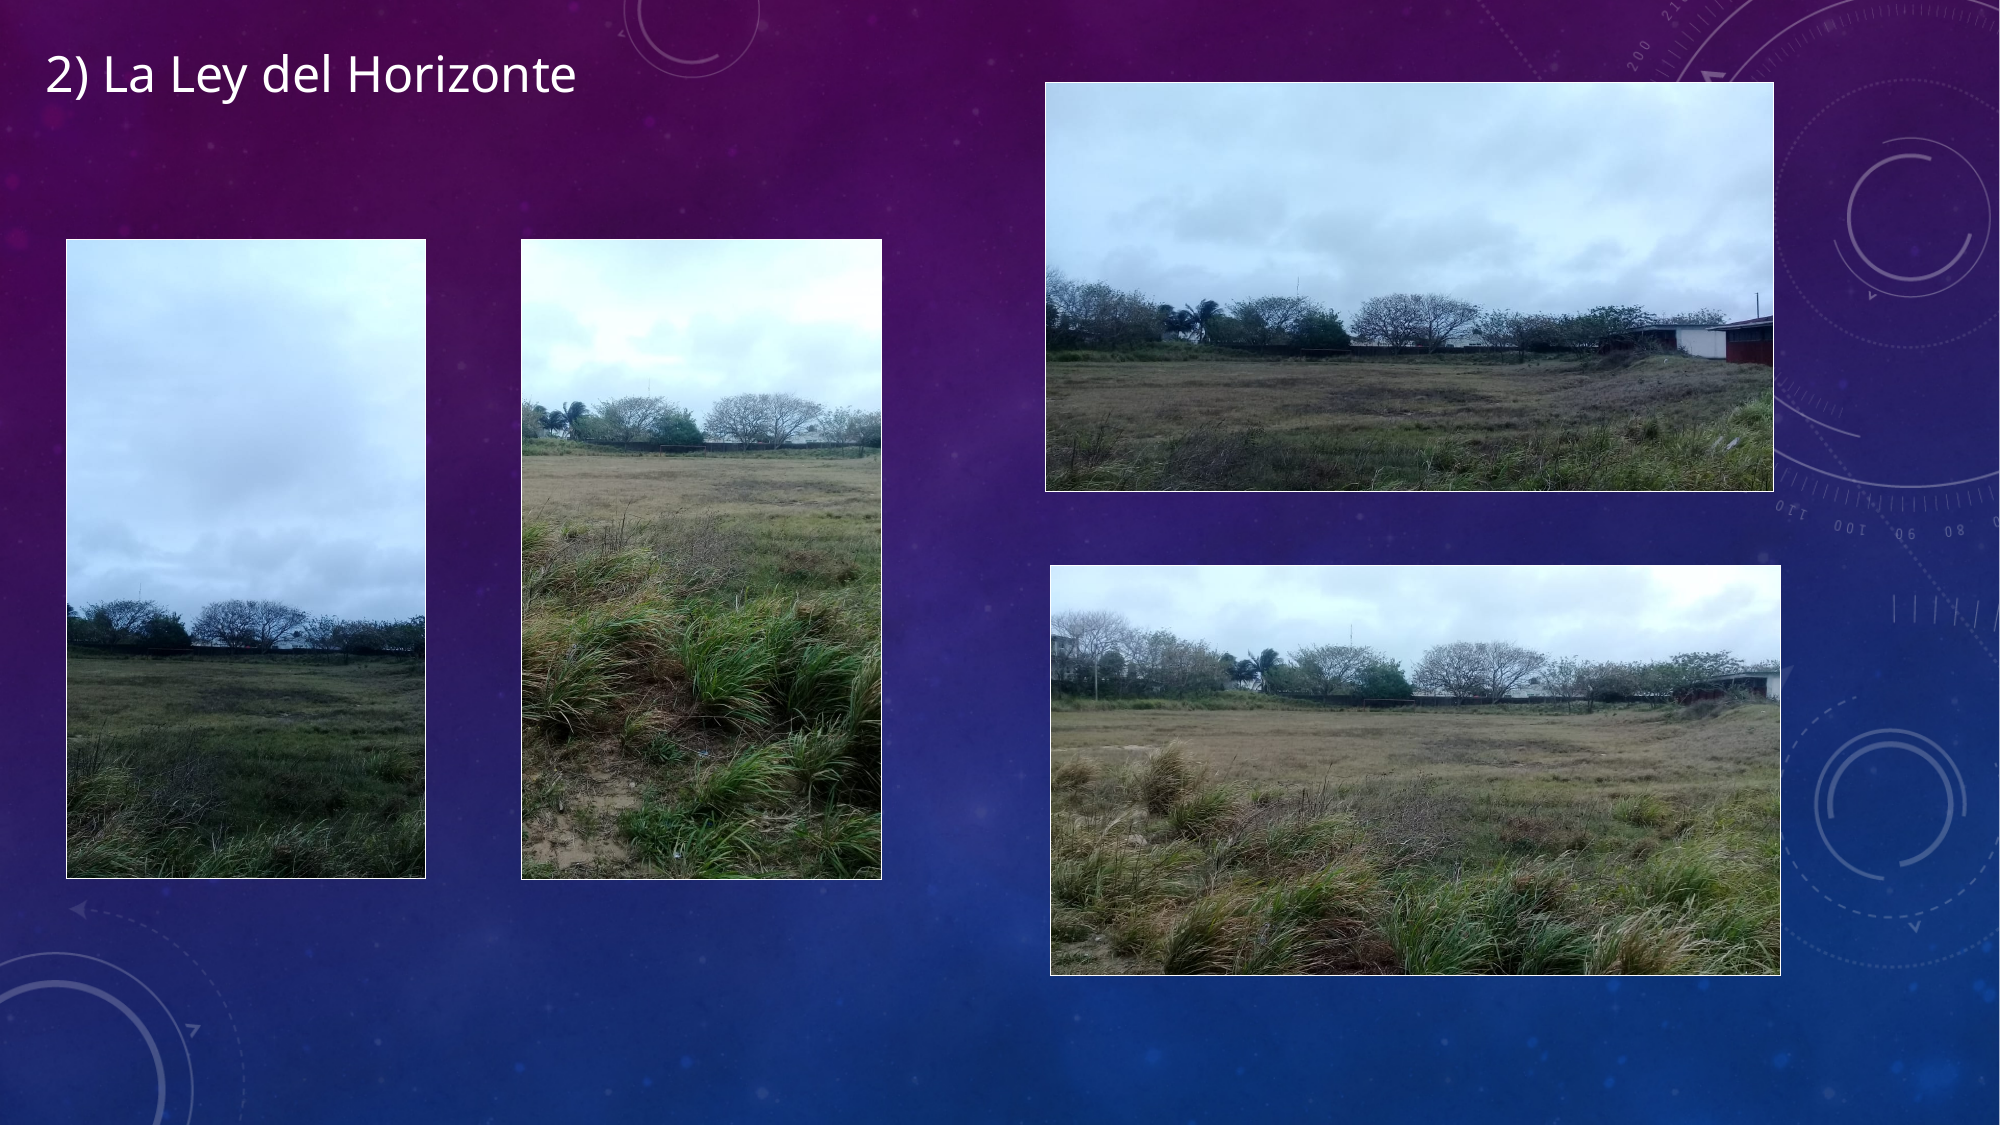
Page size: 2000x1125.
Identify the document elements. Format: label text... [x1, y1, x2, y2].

text_box 2) La Ley del Horizonte [31, 30, 1106, 110]
picture [0, 0, 2000, 1125]
